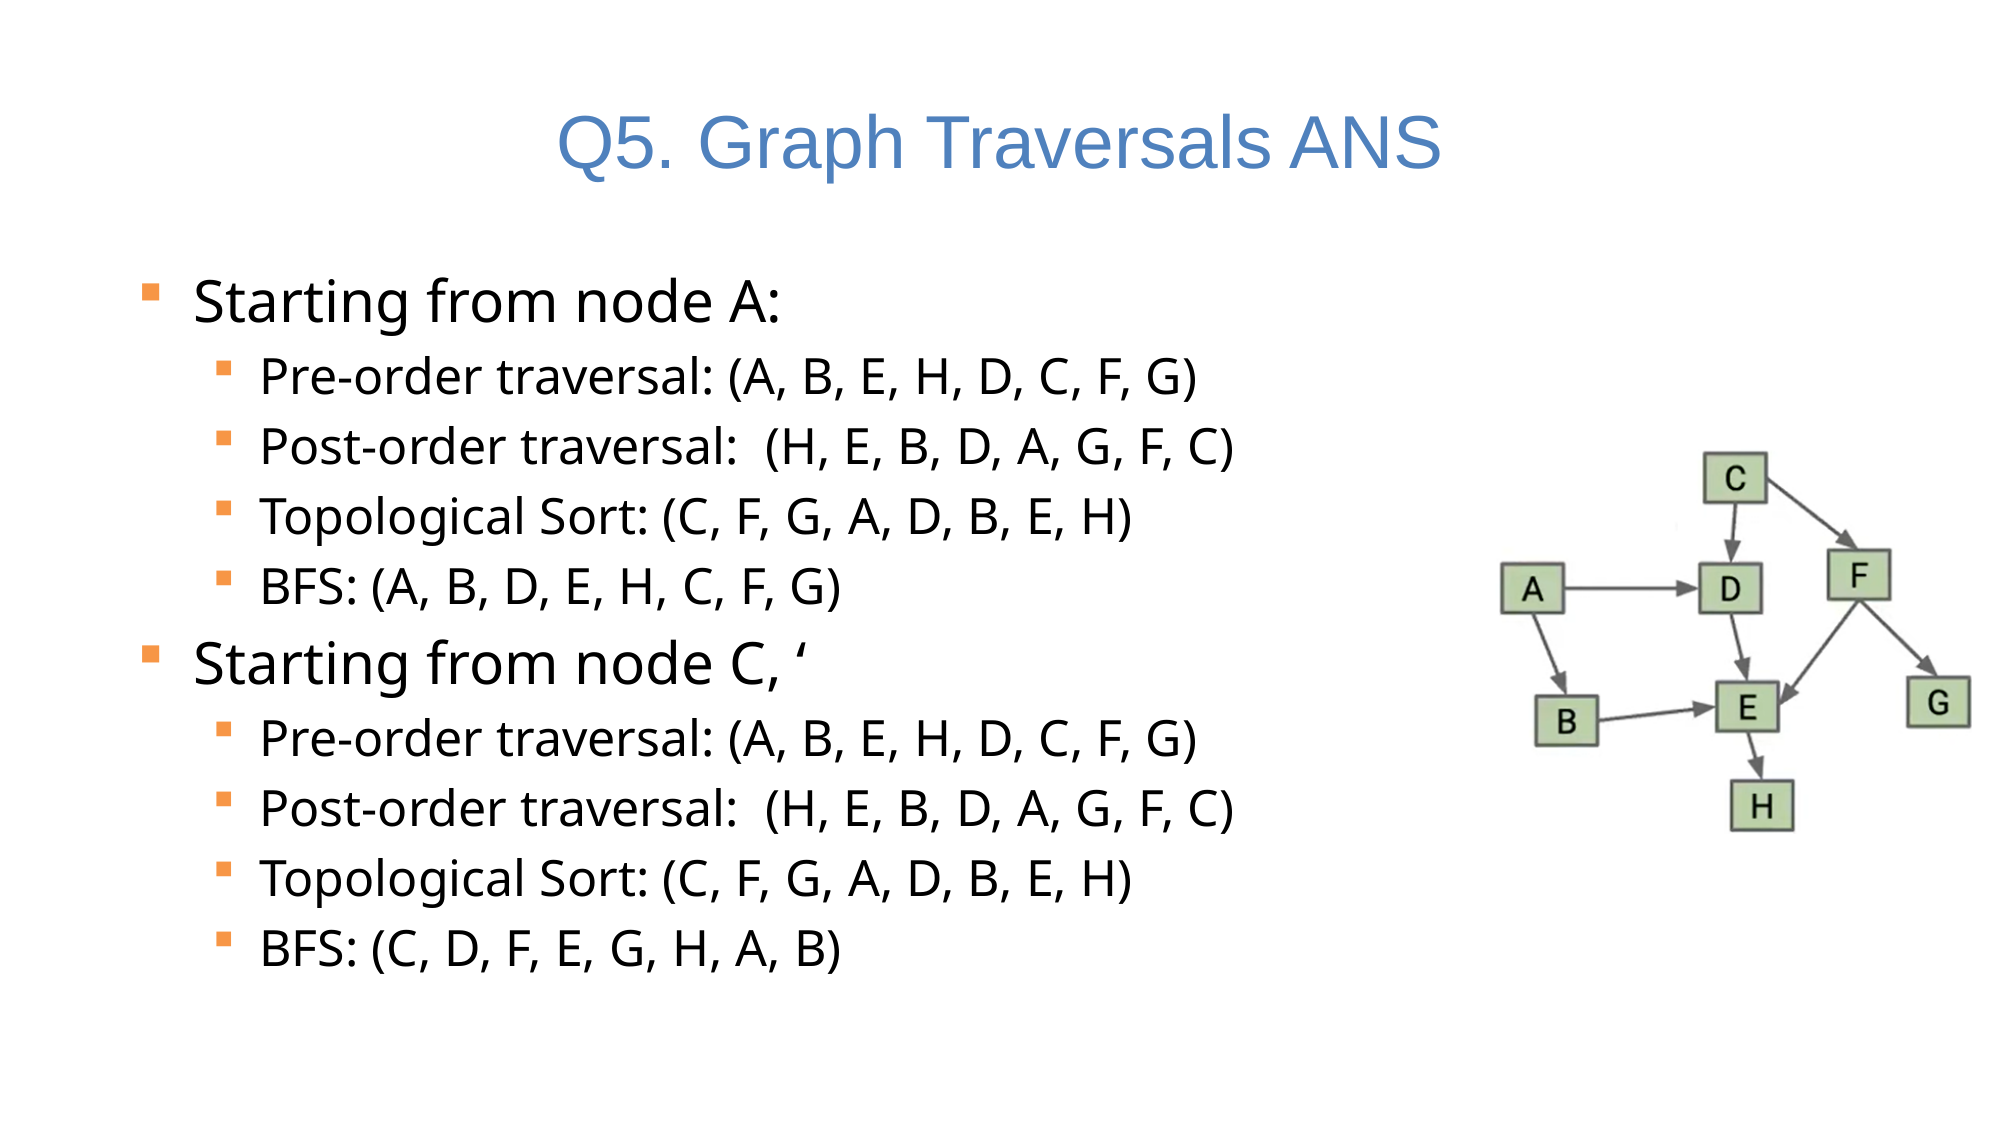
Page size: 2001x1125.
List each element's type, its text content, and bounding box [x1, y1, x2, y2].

list Starting from node A: Pre-order traversal: (A, B, E, H, D, C, F, G) Post-order traversal: (H, E, B, D, A, G, F, C) Topological Sort: (C, F, G, A, D, B, E, H) BFS: (A, B, D, E, H, C, F, G) Starting from node C, ‘ Pre-order traversal: (A, B, E, H, D, C, F, G) Post-order traversal: (H, E, B, D, A, G, F, C) Topological Sort: (C, F, G, A, D, B, E, H) BFS: (C, D, F, E, G, H, A, B) [122, 257, 1597, 1115]
title Q5. Graph Traversals ANS [99, 45, 1900, 233]
picture [1494, 444, 1972, 834]
